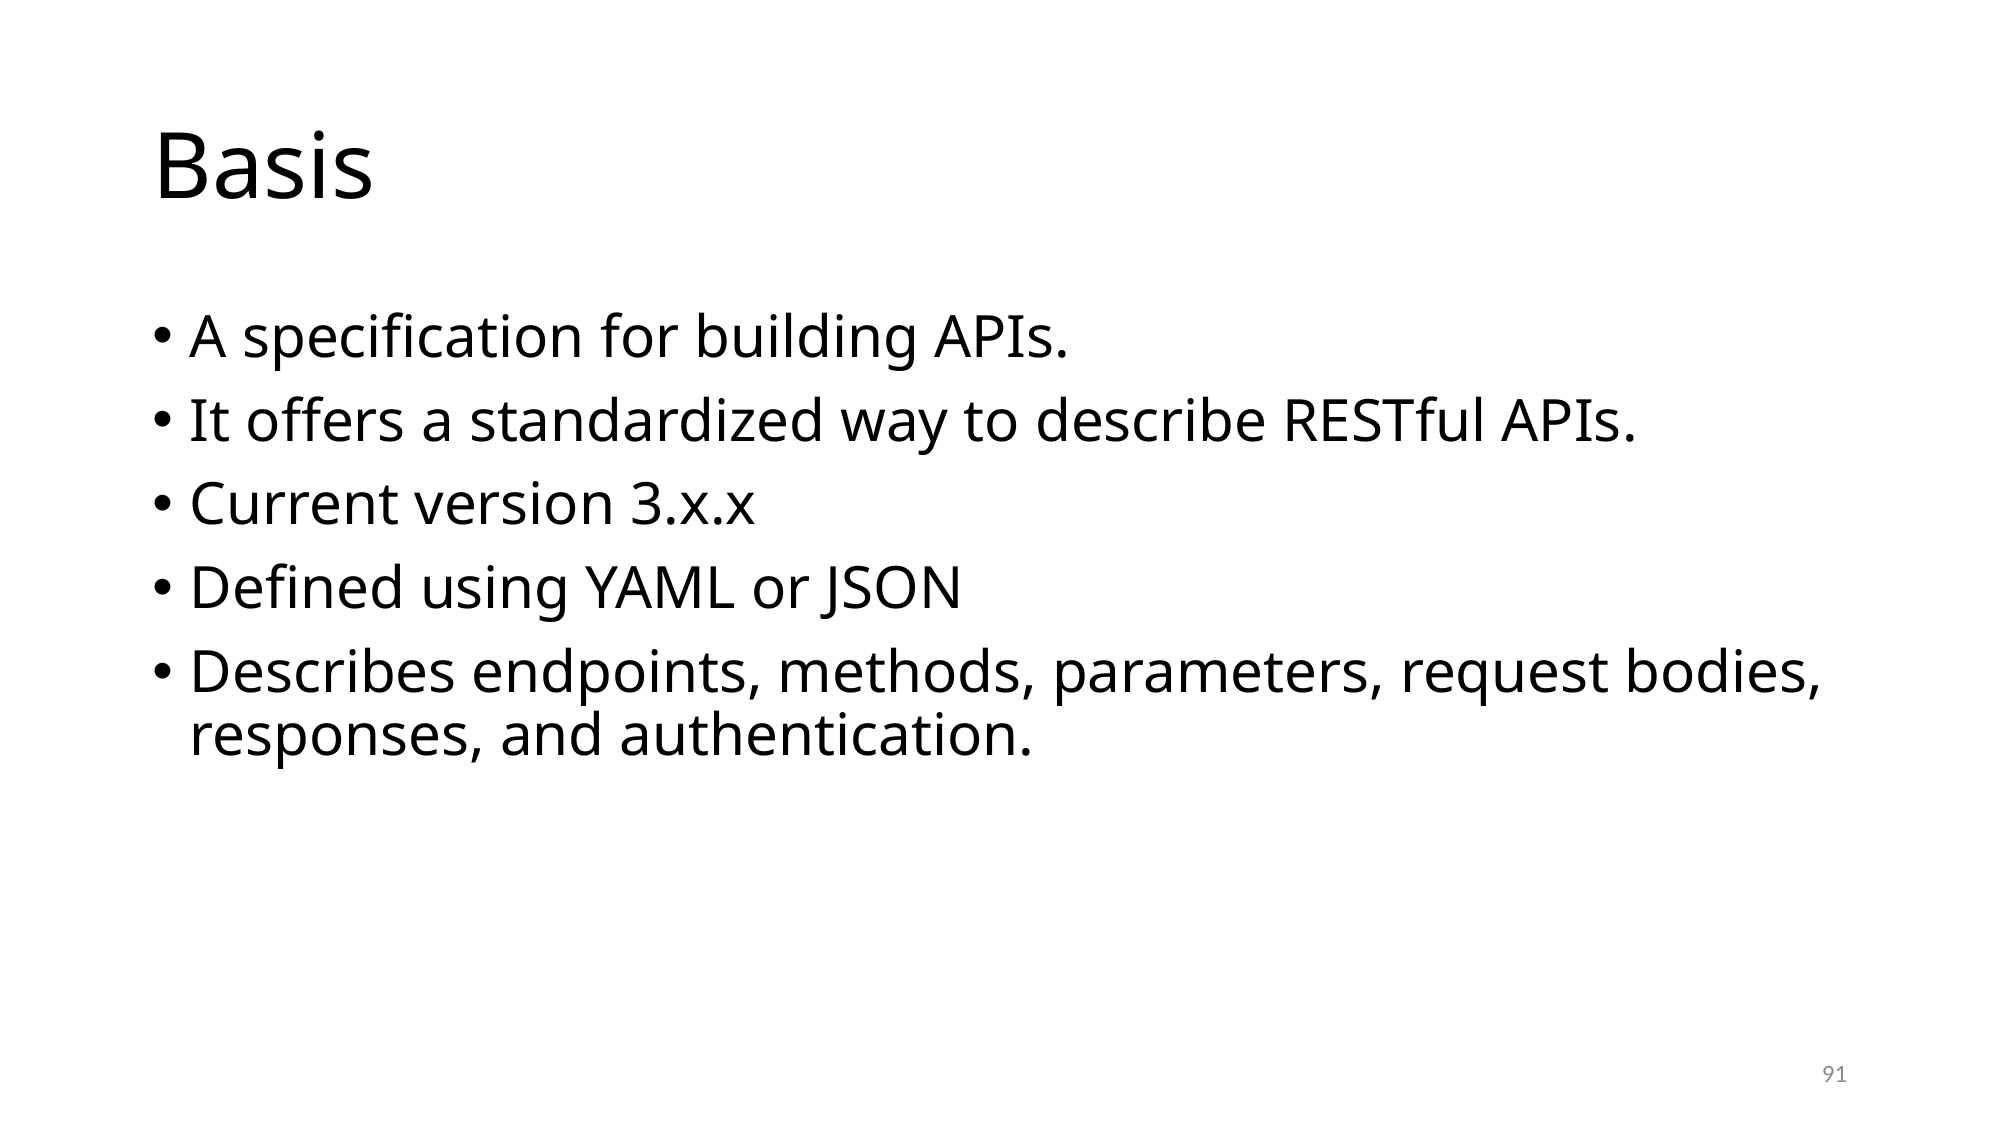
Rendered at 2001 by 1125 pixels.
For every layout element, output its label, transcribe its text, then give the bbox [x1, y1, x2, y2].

title Basis [137, 59, 1863, 278]
slide_number 91 [1412, 1042, 1863, 1103]
list A specification for building APIs. It offers a standardized way to describe RESTful APIs. Current version 3.x.x Defined using YAML or JSON Describes endpoints, methods, parameters, request bodies, responses, and authentication. [137, 299, 1863, 1014]
